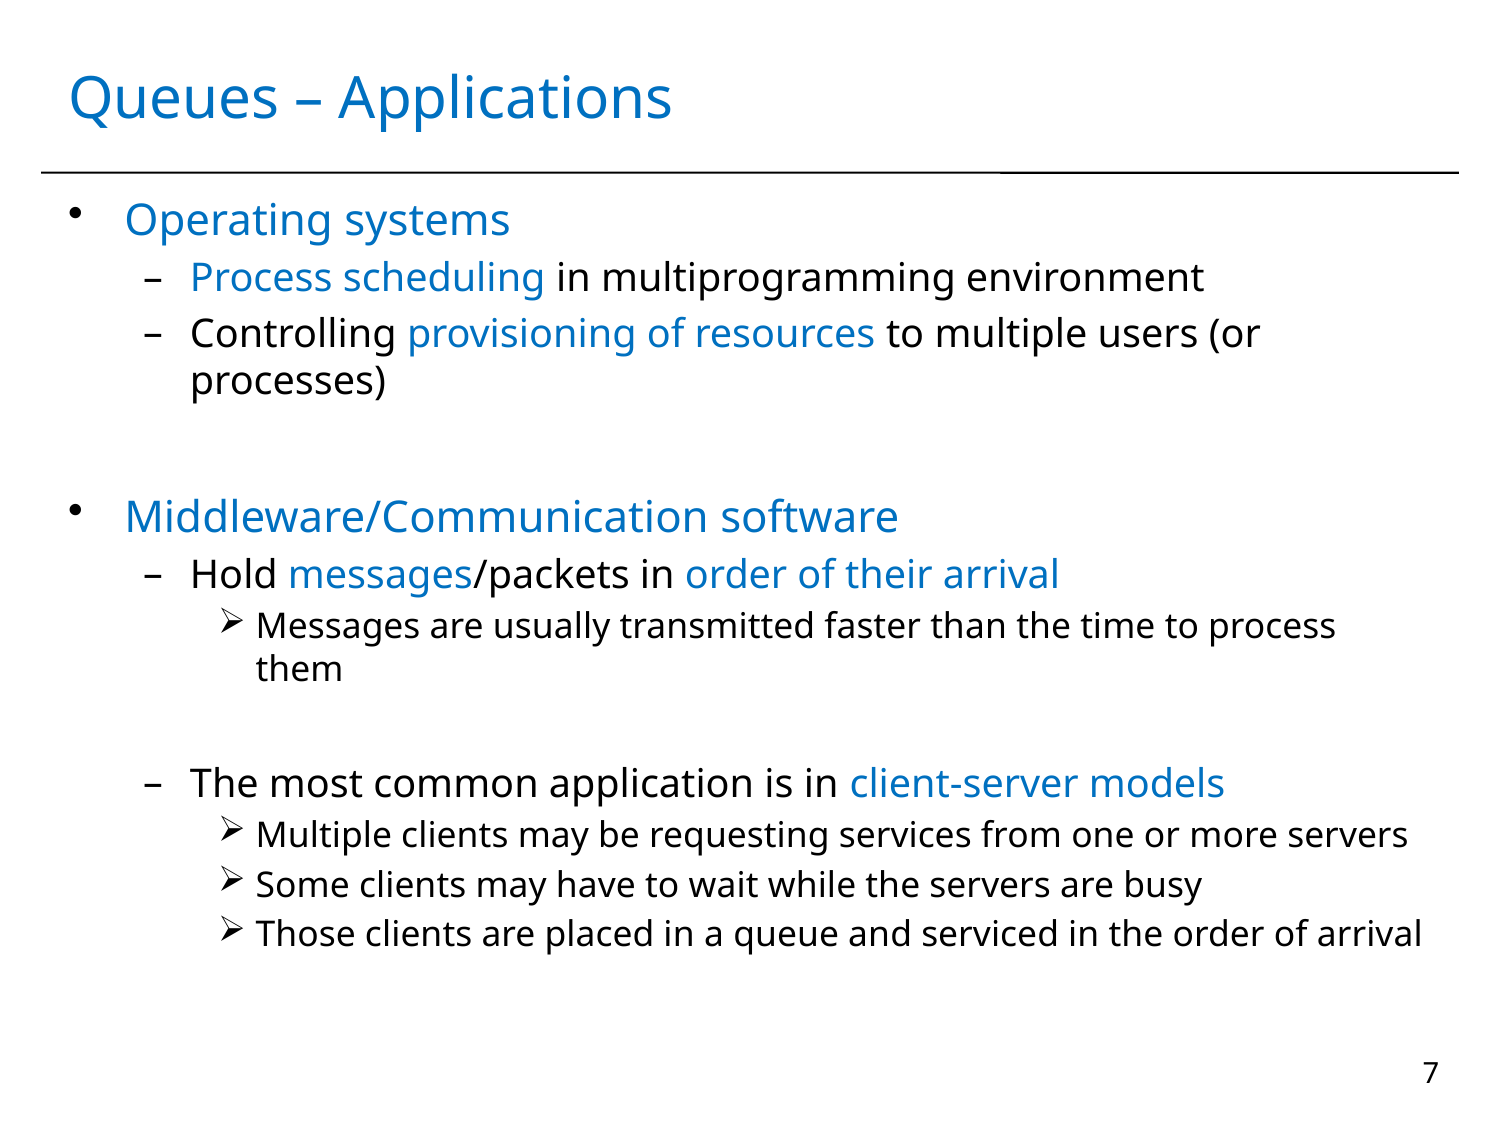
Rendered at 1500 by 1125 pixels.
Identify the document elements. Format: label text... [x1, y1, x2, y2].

title Queues – Applications [52, 30, 1448, 159]
slide_number 7 [1104, 1046, 1455, 1125]
list Operating systems Process scheduling in multiprogramming environment Controlling provisioning of resources to multiple users (or processes) Middleware/Communication software Hold messages/packets in order of their arrival Messages are usually transmitted faster than the time to process them The most common application is in client-server models Multiple clients may be requesting services from one or more servers Some clients may have to wait while the servers are busy Those clients are placed in a queue and serviced in the order of arrival [52, 184, 1448, 1024]
